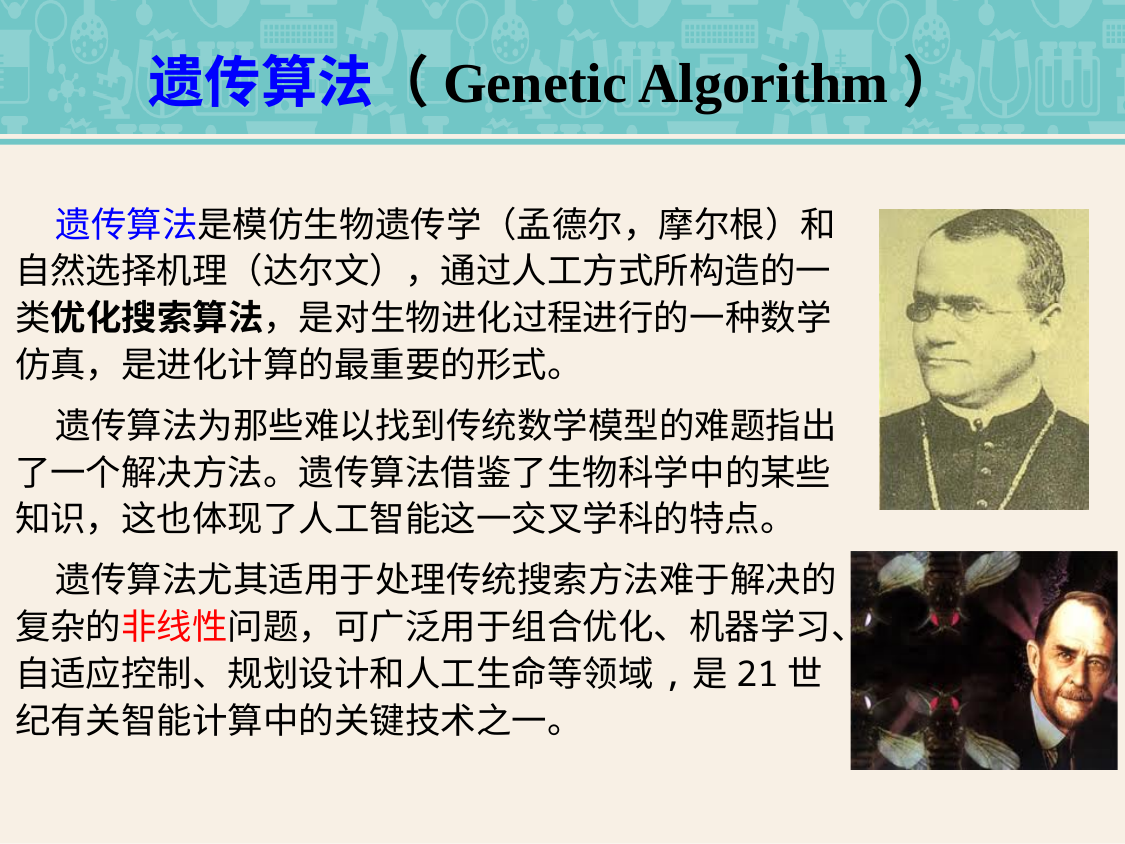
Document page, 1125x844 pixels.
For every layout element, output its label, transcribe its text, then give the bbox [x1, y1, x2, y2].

picture [879, 208, 1089, 510]
text_box 遗传算法（Genetic Algorithm） [137, 41, 970, 120]
list 遗传算法是模仿生物遗传学（孟德尔，摩尔根）和自然选择机理（达尔文），通过人工方式所构造的一类优化搜索算法，是对生物进化过程进行的一种数学仿真，是进化计算的最重要的形式。 遗传算法为那些难以找到传统数学模型的难题指出了一个解决方法。遗传算法借鉴了生物科学中的某些知识，这也体现了人工智能这一交叉学科的特点。 遗传算法尤其适用于处理传统搜索方法难于解决的复杂的非线性问题，可广泛用于组合优化、机器学习、自适应控制、规划设计和人工生命等领域,是21世纪有关智能计算中的关键技术之一。 [15, 197, 858, 822]
picture [850, 551, 1118, 770]
picture [0, 0, 1125, 134]
